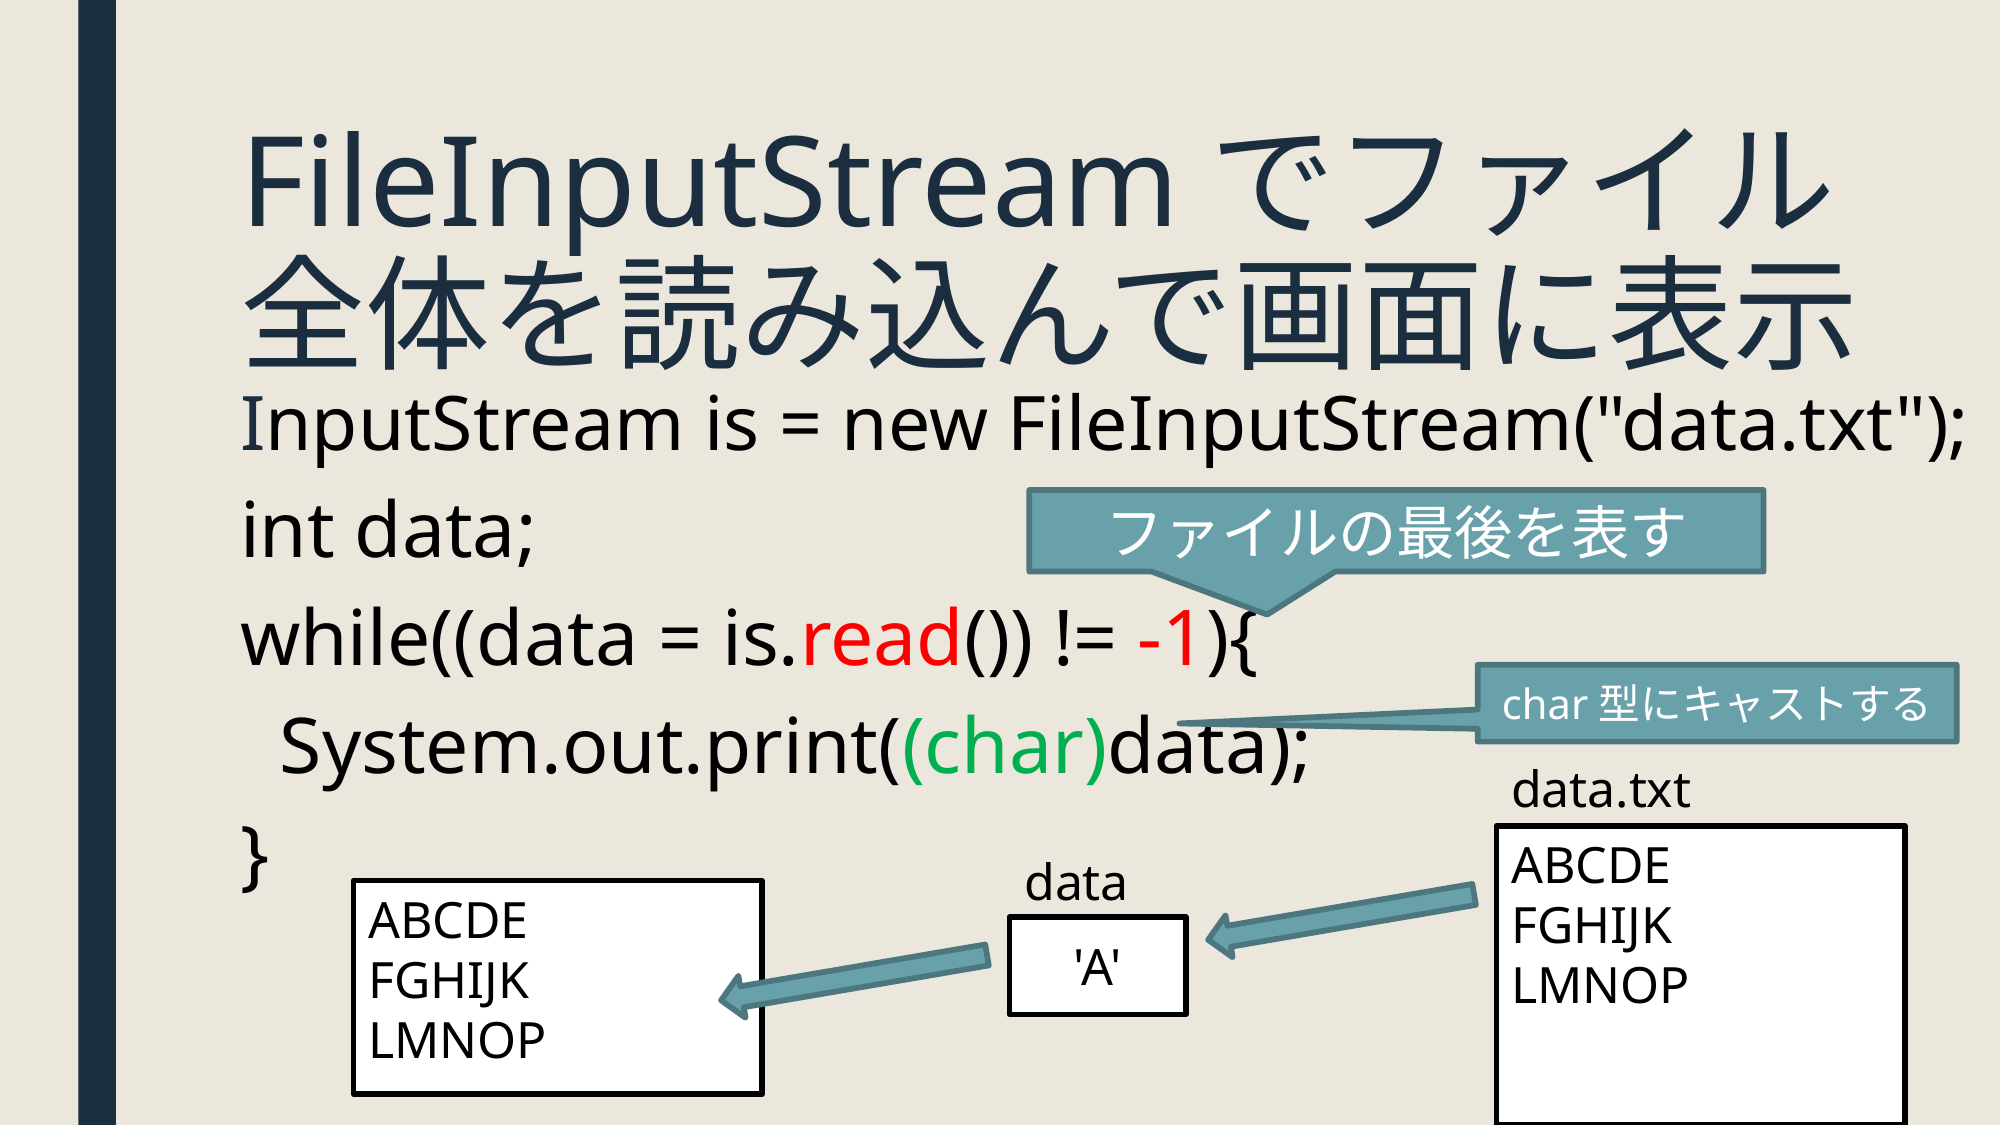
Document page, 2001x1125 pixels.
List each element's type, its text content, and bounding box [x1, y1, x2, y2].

text_box ABCDE FGHIJK LMNOP [351, 878, 765, 1097]
text_box 'A' [1007, 914, 1189, 1017]
title FileInputStreamでファイル全体を読み込んで画面に表示 [225, 112, 1971, 357]
text_box ファイルの最後を表す [1026, 487, 1767, 618]
text_box [1205, 881, 1479, 960]
text_box [718, 941, 992, 1021]
text_box data.txt [1496, 750, 1710, 825]
text_box ABCDE FGHIJK LMNOP [1494, 823, 1908, 1125]
text_box data [1009, 842, 1223, 918]
text_box char型にキャストする [1176, 661, 1960, 745]
list InputStream is = new FileInputStream("data.txt"); int data; while((data = is.read()) != -1){ System.out.print((char)data); } [225, 375, 2000, 963]
